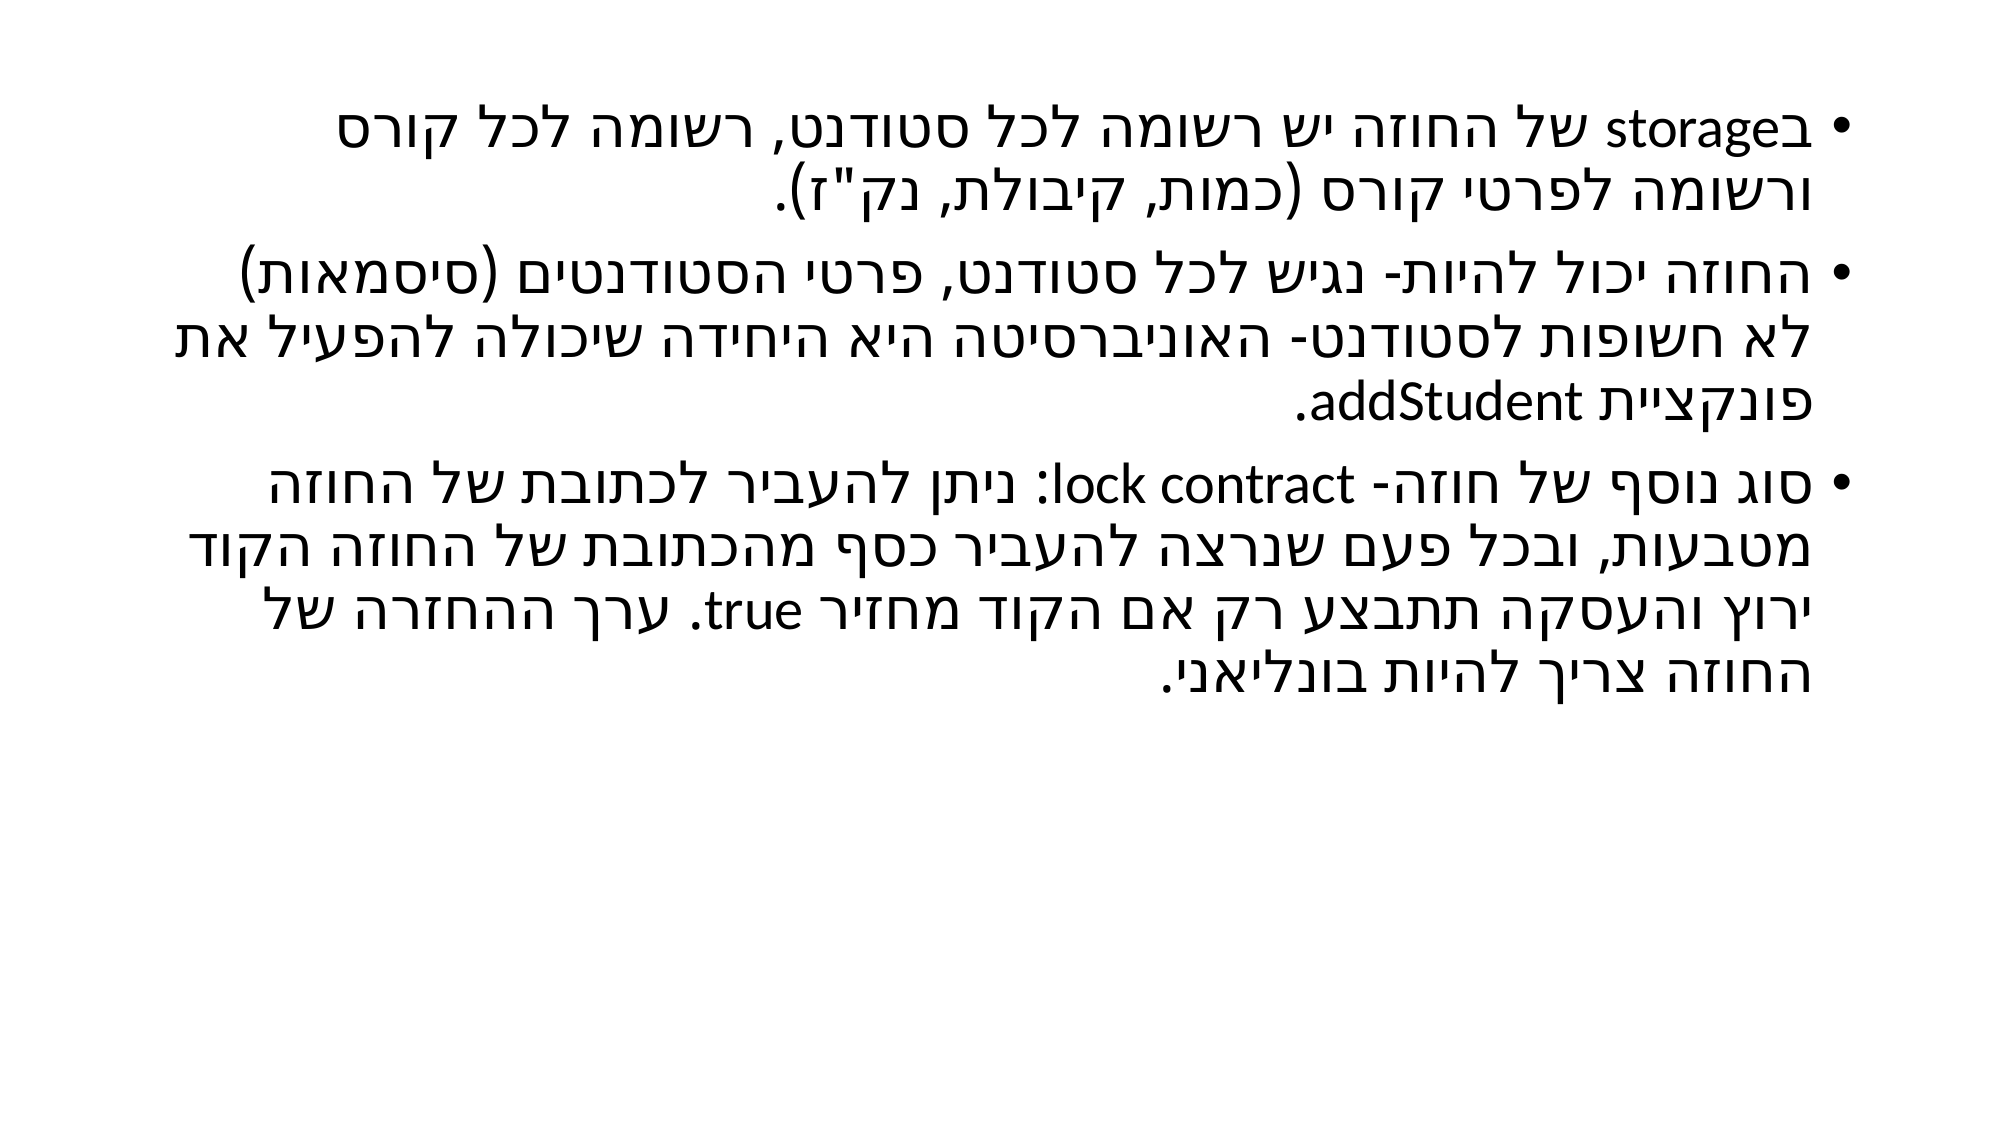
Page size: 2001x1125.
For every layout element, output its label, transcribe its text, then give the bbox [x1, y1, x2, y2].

list בstorage של החוזה יש רשומה לכל סטודנט, רשומה לכל קורס ורשומה לפרטי קורס (כמות, קיבולת, נק"ז). החוזה יכול להיות- נגיש לכל סטודנט, פרטי הסטודנטים (סיסמאות) לא חשופות לסטודנט- האוניברסיטה היא היחידה שיכולה להפעיל את פונקציית addStudent. סוג נוסף של חוזה- lock contract: ניתן להעביר לכתובת של החוזה מטבעות, ובכל פעם שנרצה להעביר כסף מהכתובת של החוזה הקוד ירוץ והעסקה תתבצע רק אם הקוד מחזיר true. ערך ההחזרה של החוזה צריך להיות בונליאני. [142, 89, 1868, 1057]
